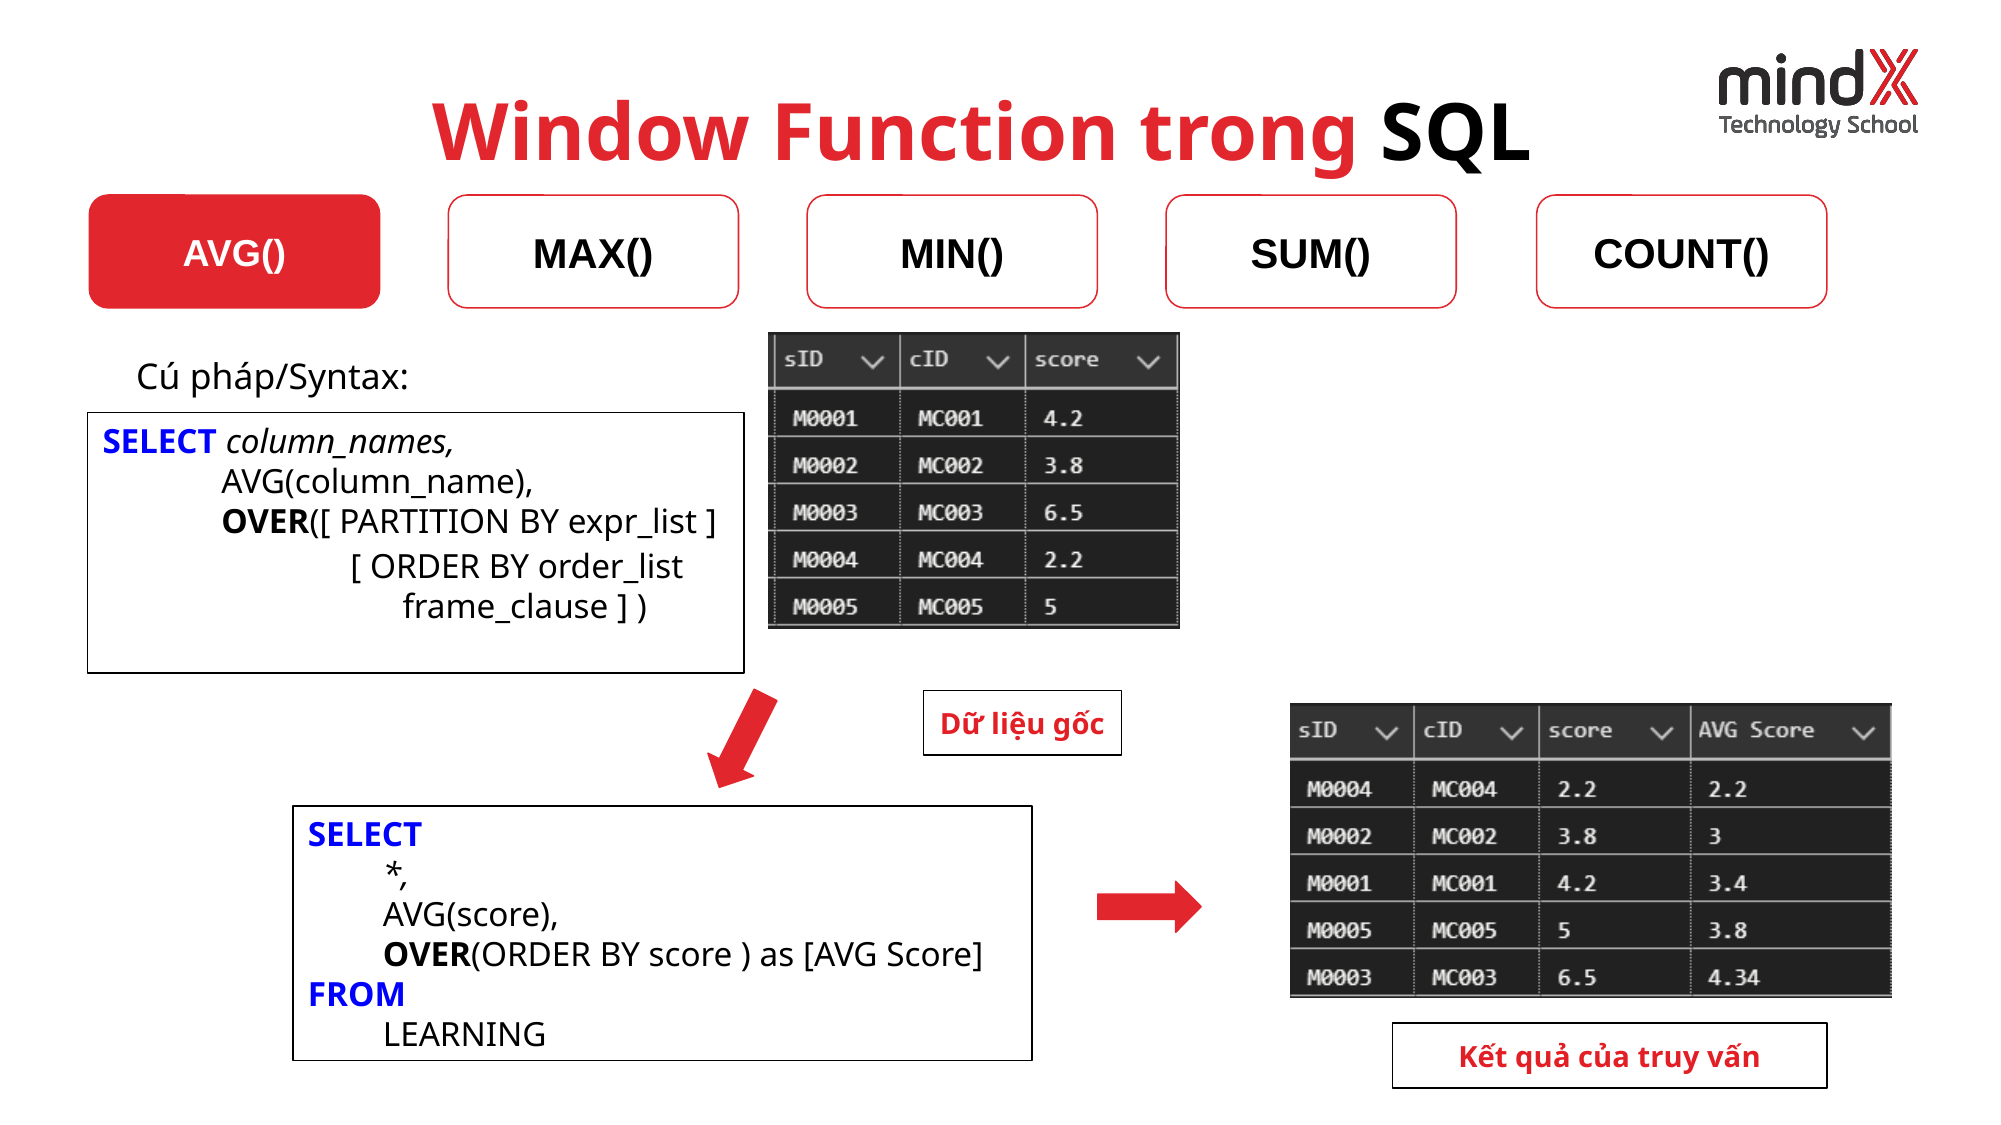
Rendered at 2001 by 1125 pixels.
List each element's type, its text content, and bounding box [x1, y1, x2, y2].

text_box [1097, 881, 1202, 933]
text_box SELECT column_names, AVG(column_name), OVER([ PARTITION BY expr_list ] [ ORDER BY order_list frame_clause ] ) [87, 412, 744, 673]
text_box SELECT *, AVG(score), OVER(ORDER BY score ) as [AVG Score] FROM LEARNING [292, 806, 1032, 1061]
text_box MAX() [448, 195, 739, 308]
text_box Window Function trong SQL [369, 61, 1595, 194]
text_box AVG() [89, 195, 380, 308]
picture [1718, 49, 1918, 138]
text_box SUM() [1165, 195, 1457, 308]
picture [768, 332, 1180, 629]
text_box COUNT() [1536, 195, 1827, 308]
text_box Cú pháp/Syntax: [121, 339, 496, 412]
picture [1289, 703, 1892, 998]
text_box Kết quả của truy vấn [1392, 1023, 1827, 1089]
text_box MIN() [807, 195, 1098, 308]
text_box Dữ liệu gốc [923, 690, 1122, 756]
text_box [707, 689, 777, 788]
